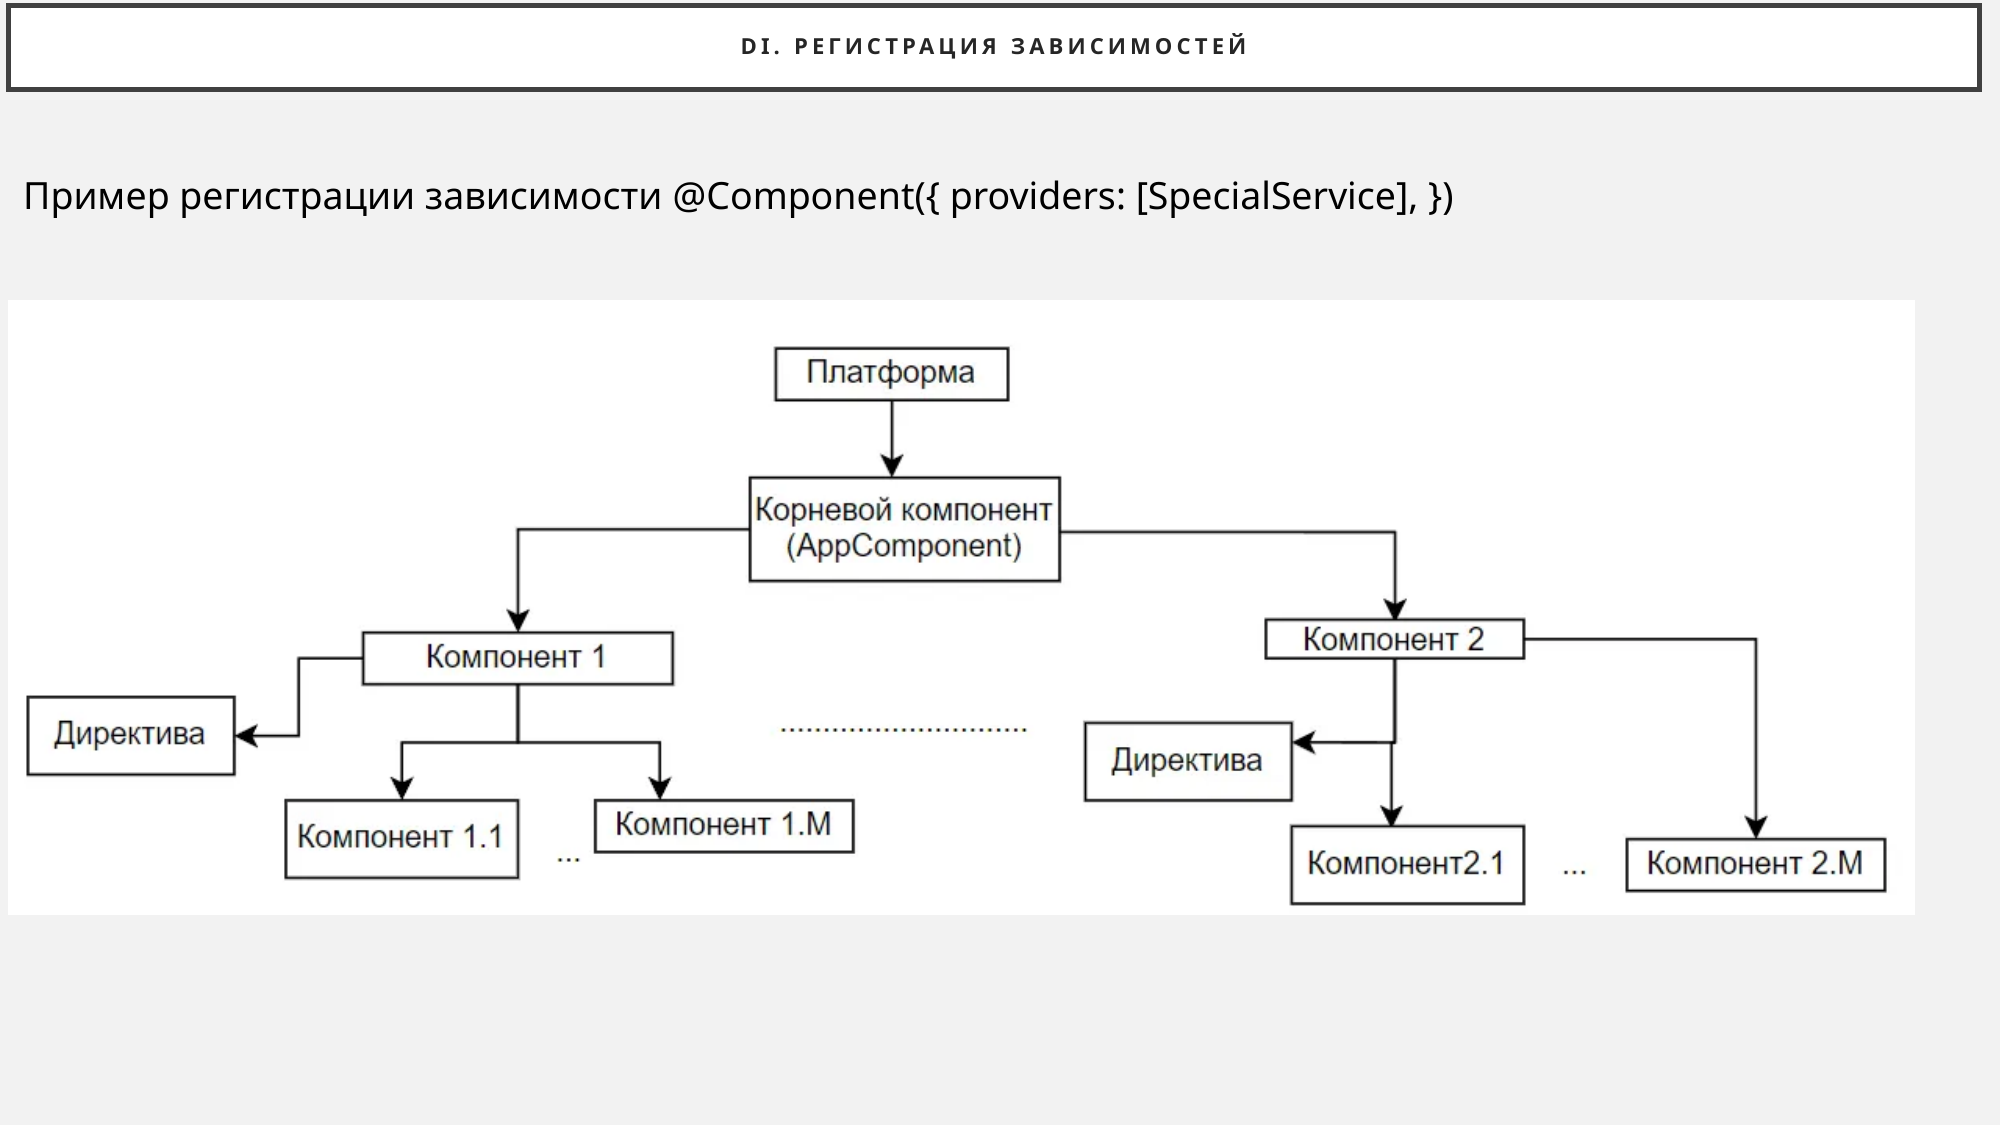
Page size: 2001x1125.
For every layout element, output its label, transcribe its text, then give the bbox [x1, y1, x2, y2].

text_box Пример регистрации зависимости @Component({ providers: [SpecialService], }) [8, 164, 1980, 225]
picture [8, 300, 1915, 915]
title DI. Регистрация зависимостей [6, 3, 1982, 92]
